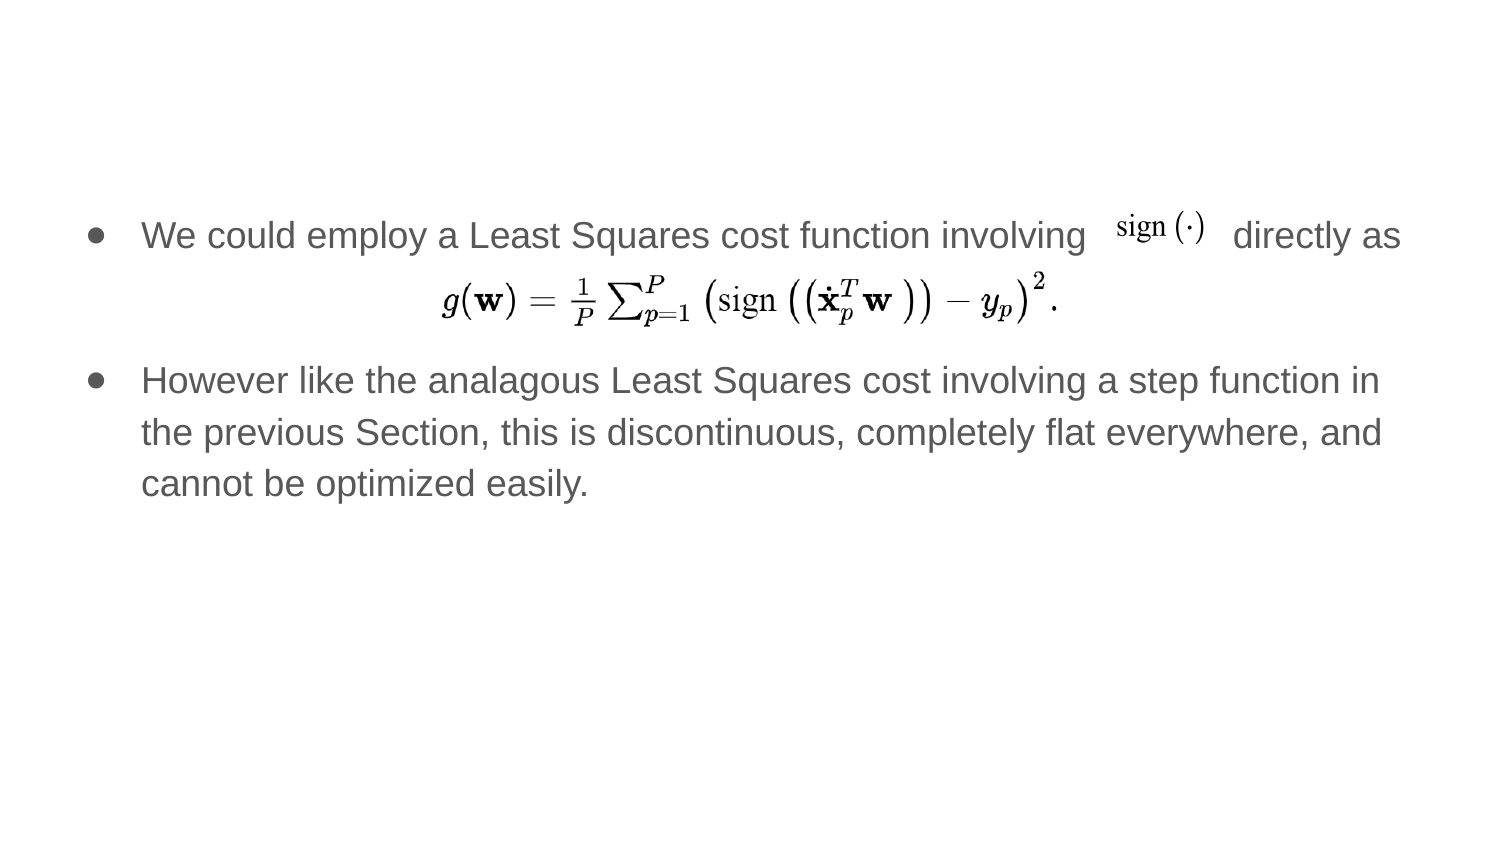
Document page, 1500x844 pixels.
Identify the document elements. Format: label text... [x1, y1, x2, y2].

list We could employ a Least Squares cost function involving directly as However like the analagous Least Squares cost involving a step function in the previous Section, this is discontinuous, completely flat everywhere, and cannot be optimized easily. [50, 188, 1450, 750]
picture [441, 268, 1059, 331]
picture [1116, 204, 1207, 247]
